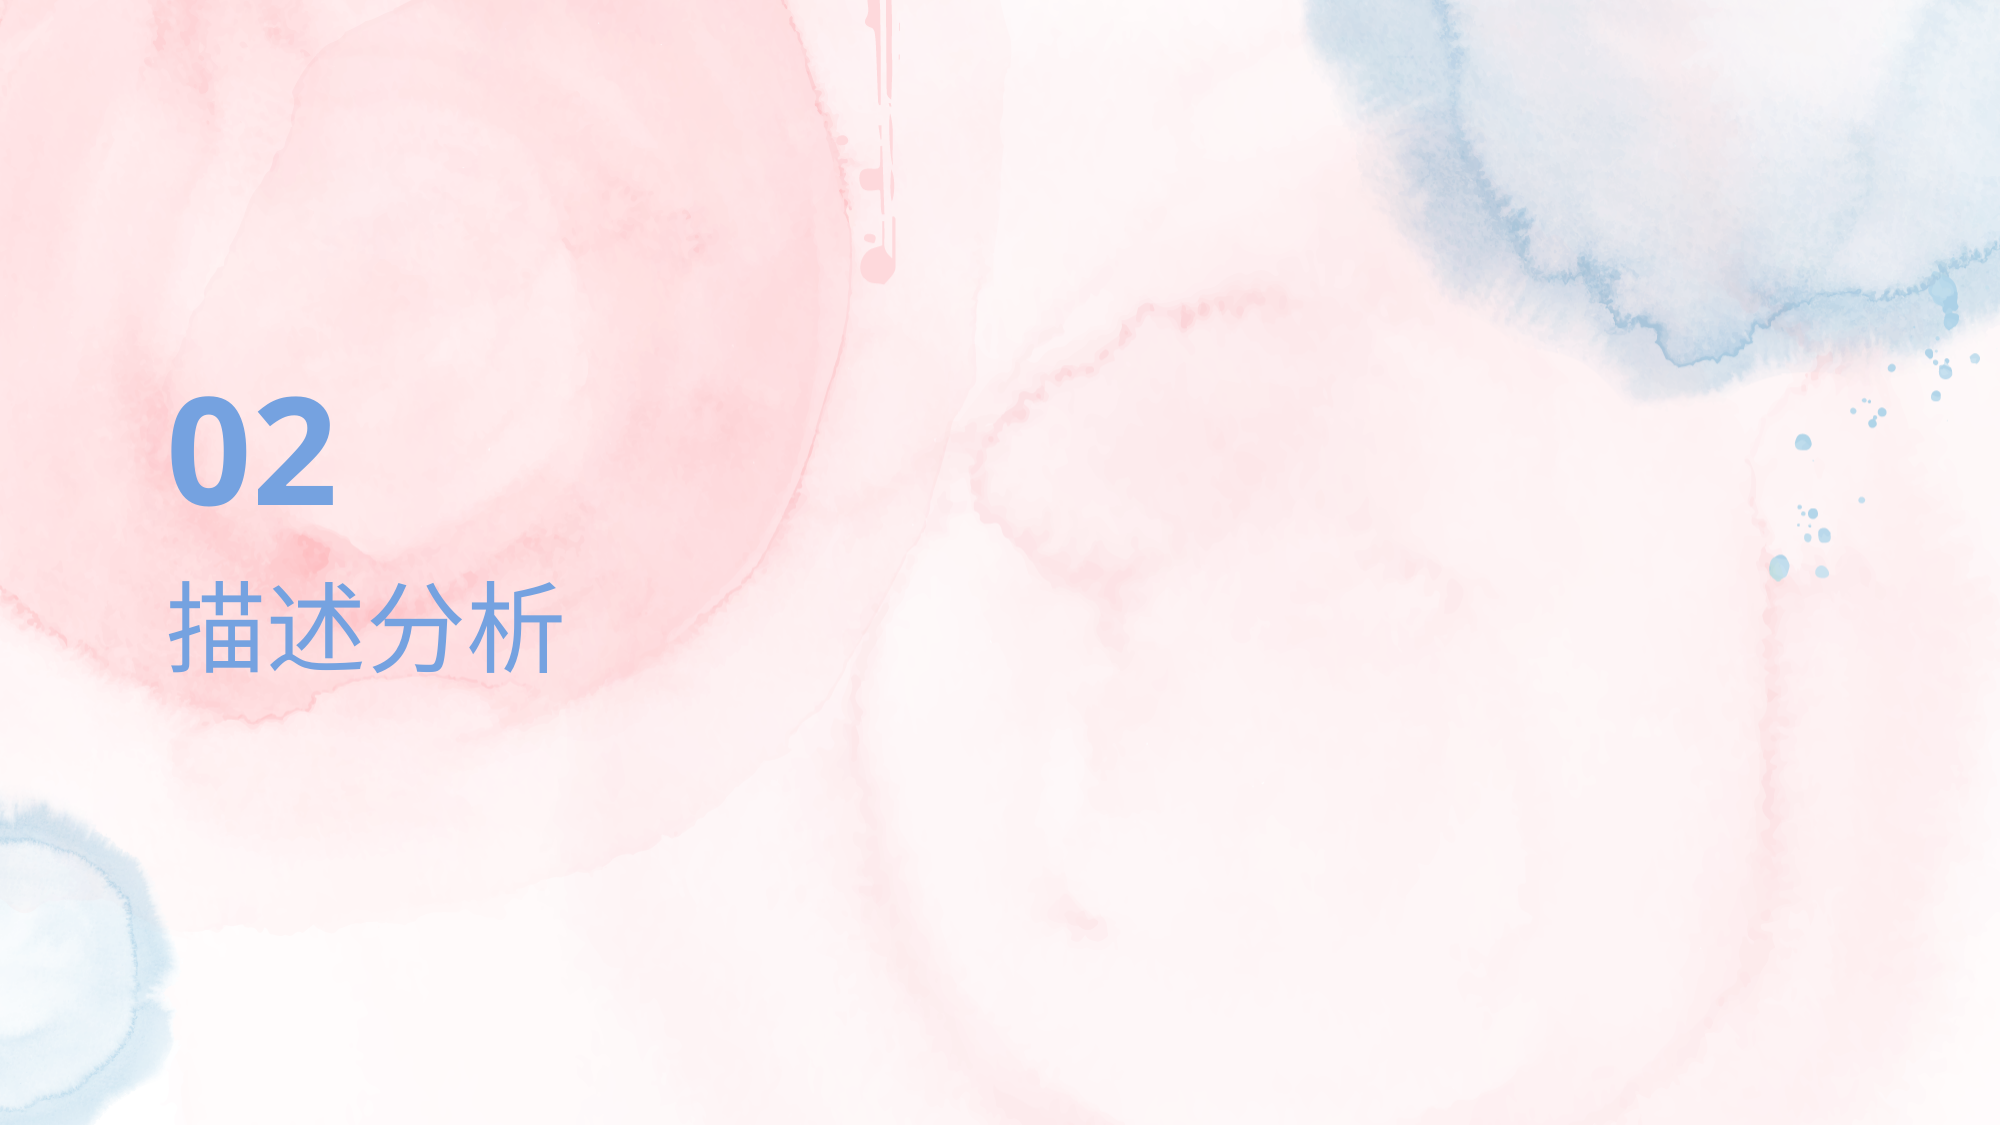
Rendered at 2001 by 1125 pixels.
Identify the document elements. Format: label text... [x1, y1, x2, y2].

title 描述分析 [166, 579, 1209, 830]
list 02 [166, 312, 418, 563]
picture [0, 0, 2000, 1125]
